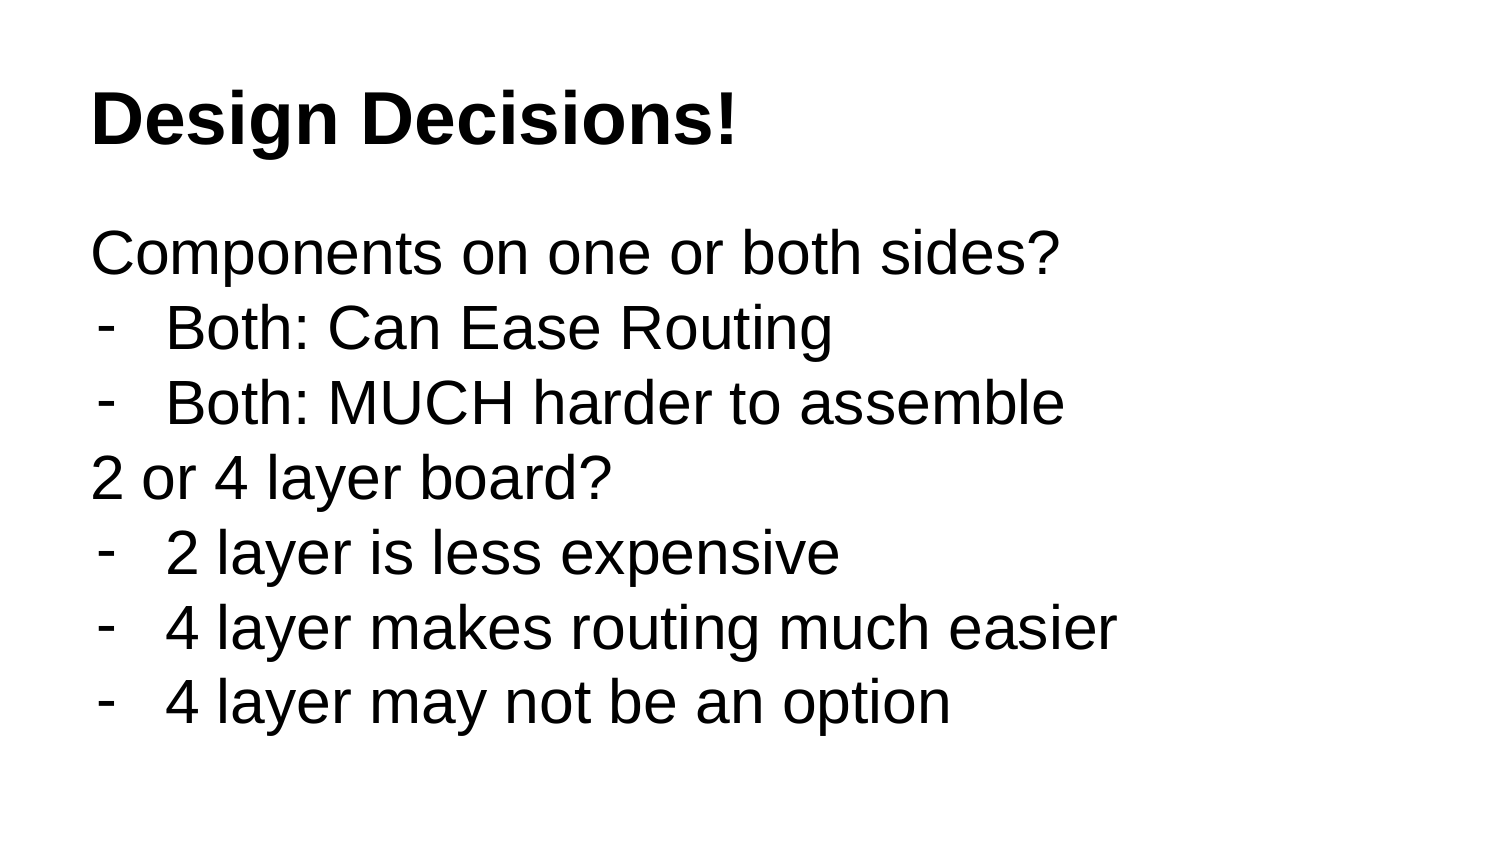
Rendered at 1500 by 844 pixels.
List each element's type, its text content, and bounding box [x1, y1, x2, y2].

list Components on one or both sides? Both: Can Ease Routing Both: MUCH harder to assemble 2 or 4 layer board? 2 layer is less expensive 4 layer makes routing much easier 4 layer may not be an option [75, 196, 1425, 808]
title Design Decisions! [75, 33, 1425, 175]
